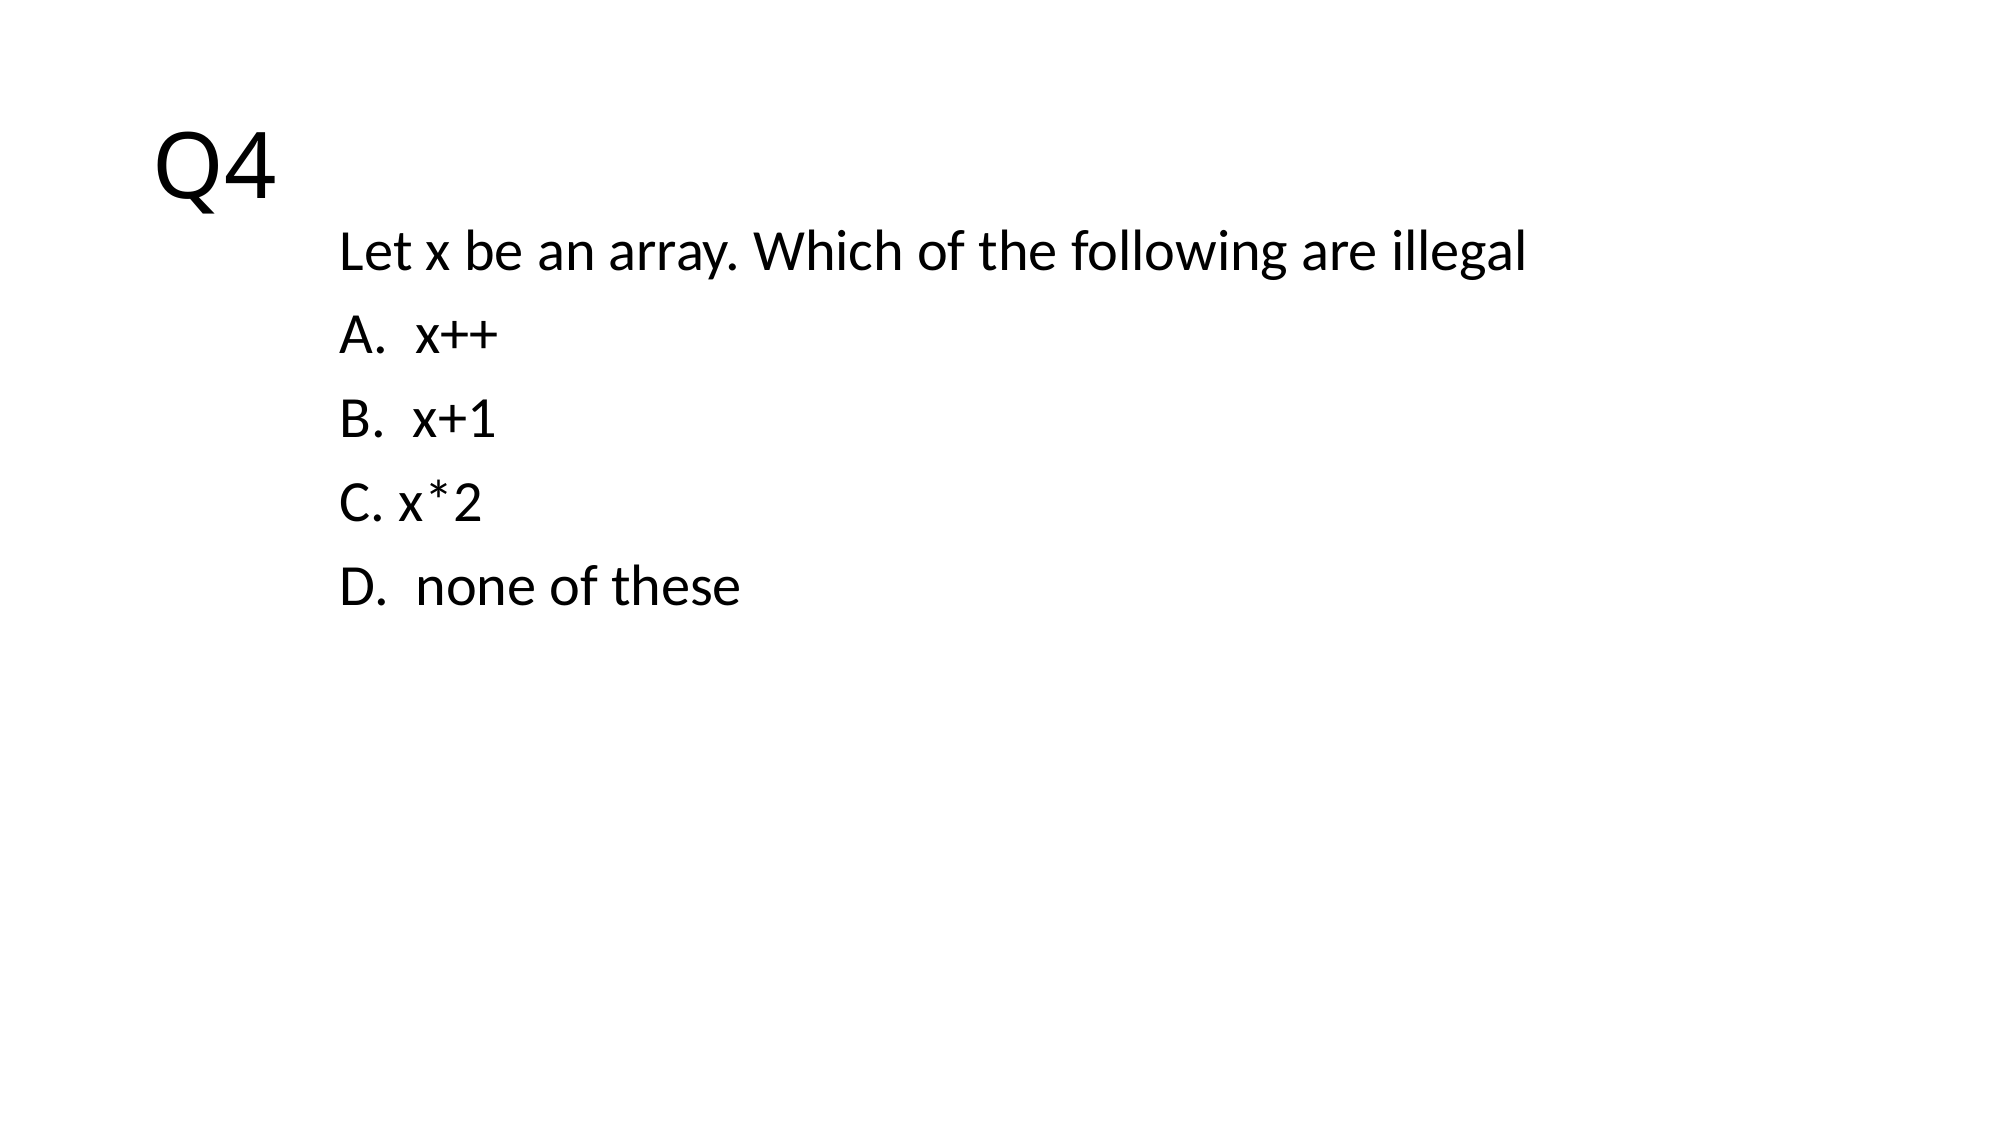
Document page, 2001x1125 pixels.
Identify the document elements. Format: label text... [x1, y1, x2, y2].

list Let x be an array. Which of the following are illegal A. x++ B. x+1 C. x*2 D. none of these [324, 212, 1863, 1005]
title Q4 [137, 59, 1863, 278]
